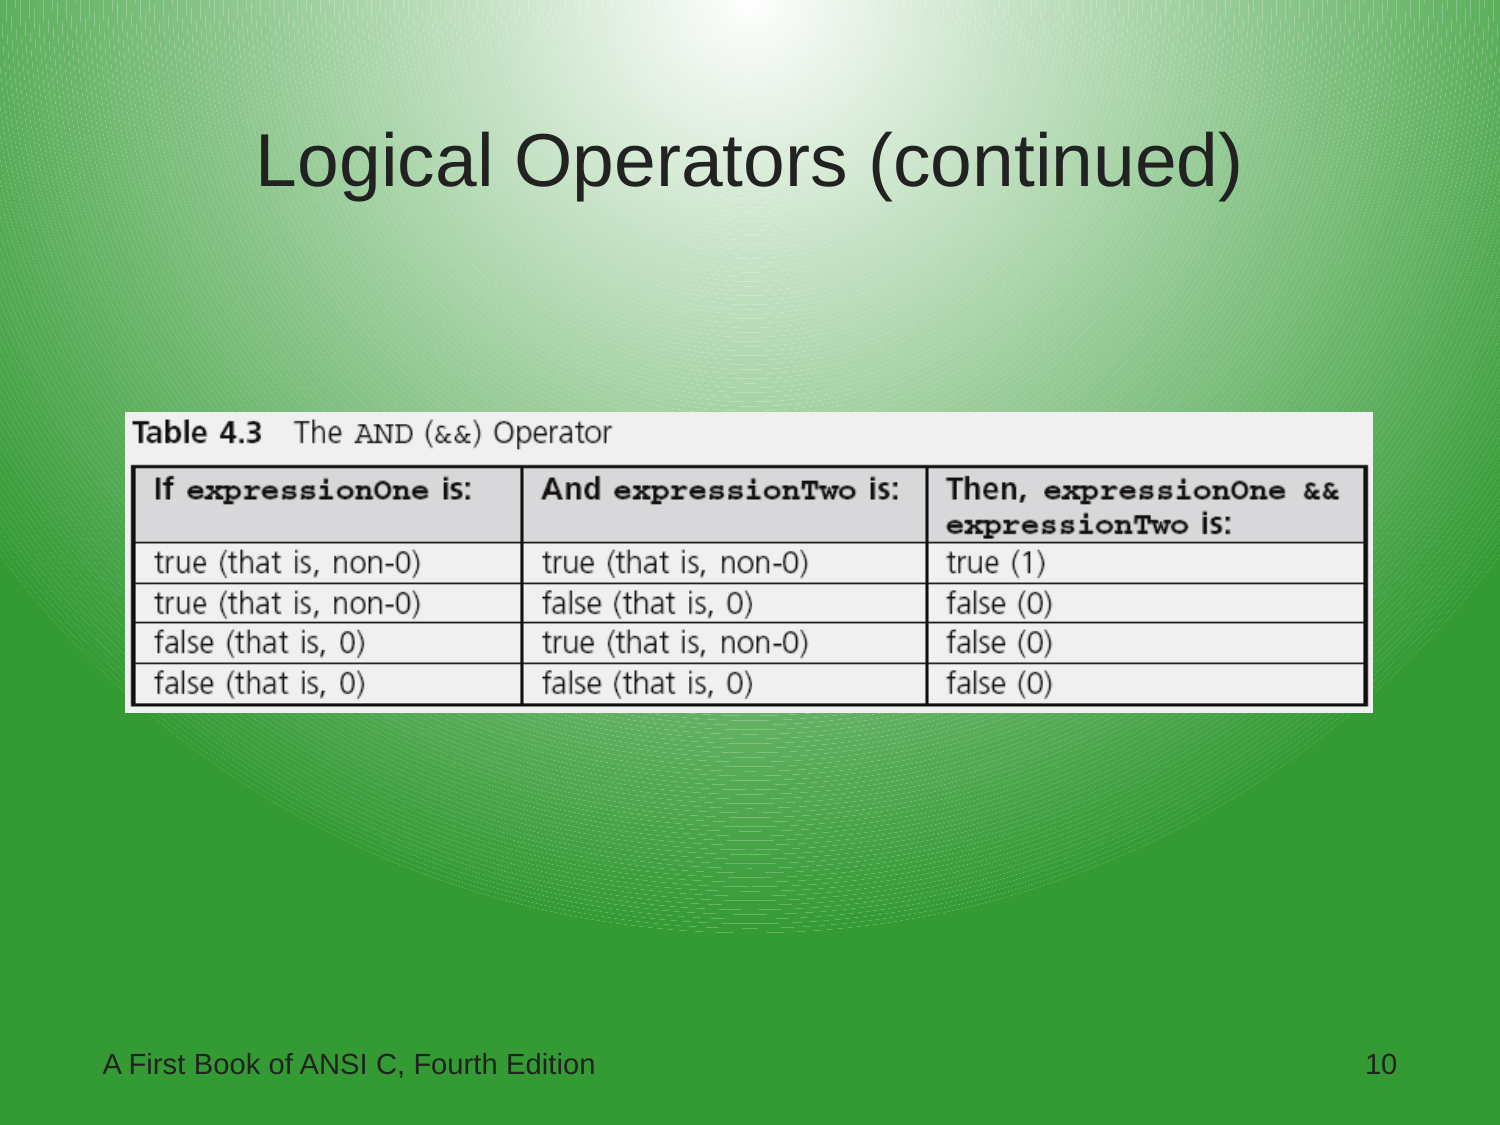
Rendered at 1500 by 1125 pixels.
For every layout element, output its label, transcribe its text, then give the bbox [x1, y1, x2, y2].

slide_number 10 [1074, 1037, 1413, 1101]
picture [124, 412, 1373, 713]
footer A First Book of ANSI C, Fourth Edition [87, 1037, 1051, 1101]
title Logical Operators (continued) [87, 62, 1413, 250]
